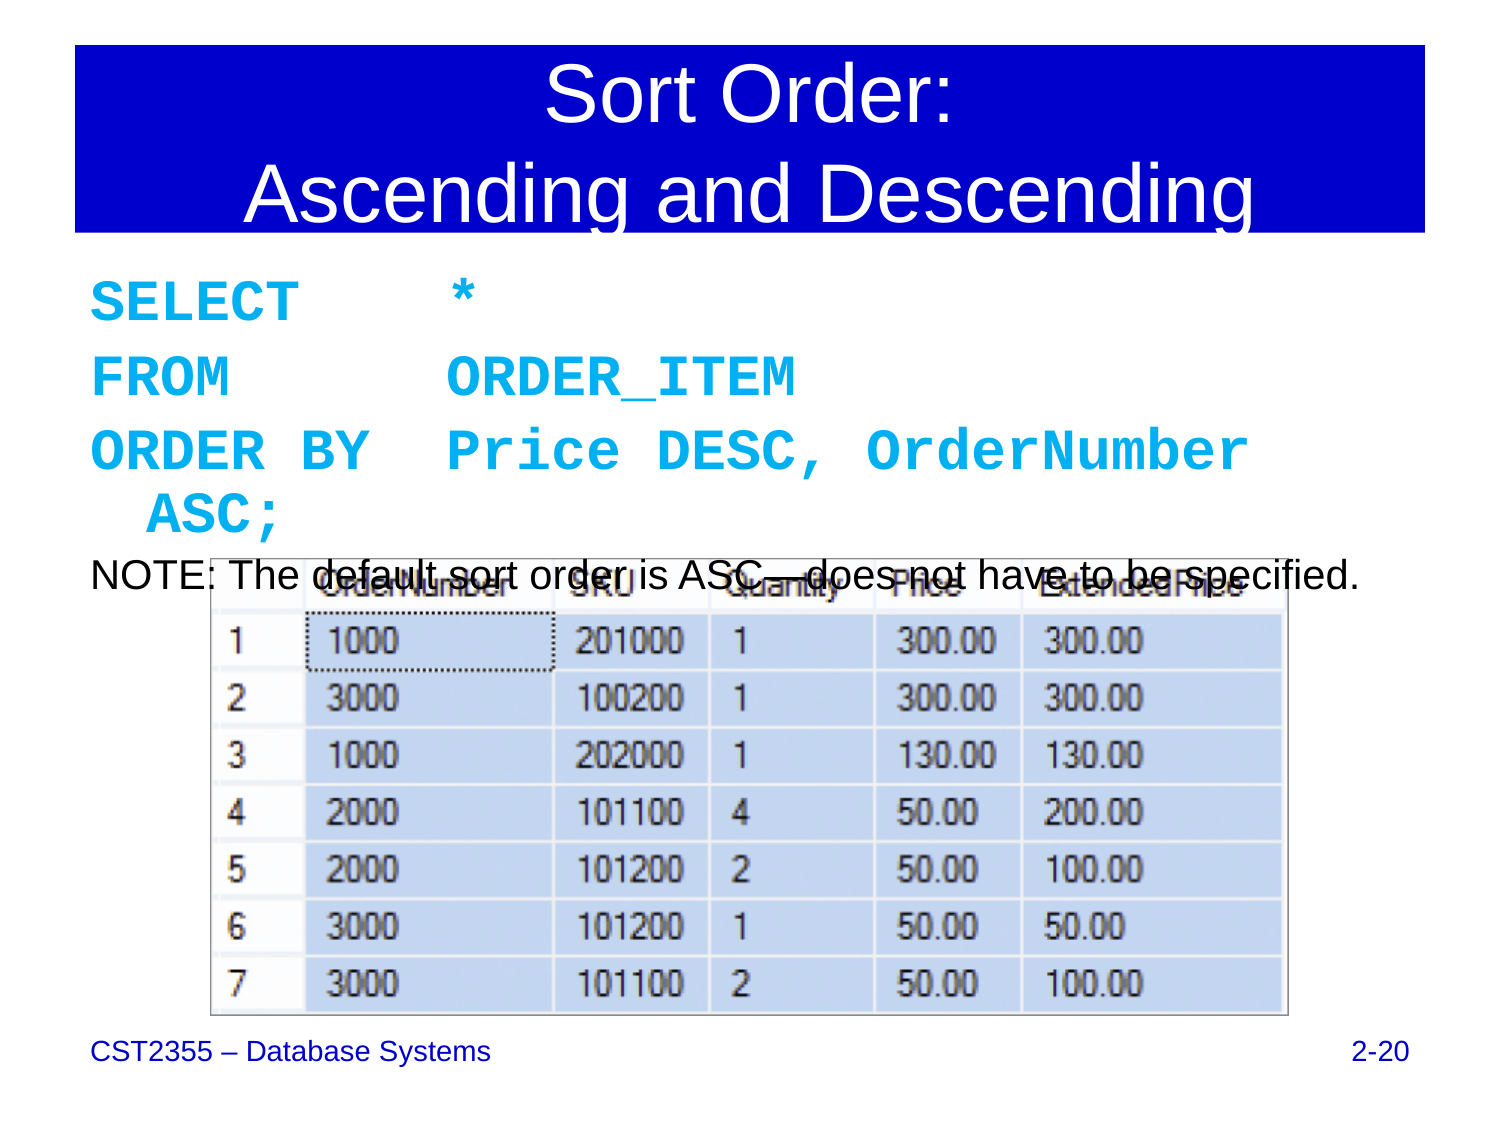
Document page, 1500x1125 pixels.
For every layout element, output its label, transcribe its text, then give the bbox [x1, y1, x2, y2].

footer CST2355 – Database Systems [74, 1024, 976, 1104]
list SELECT * FROM ORDER_ITEM ORDER BY Price DESC, OrderNumber ASC; NOTE: The default sort order is ASC—does not have to be specified. [74, 262, 1426, 551]
title Sort Order: Ascending and Descending [74, 44, 1426, 233]
picture [210, 558, 1290, 1017]
slide_number 2-20 [1249, 1024, 1426, 1103]
